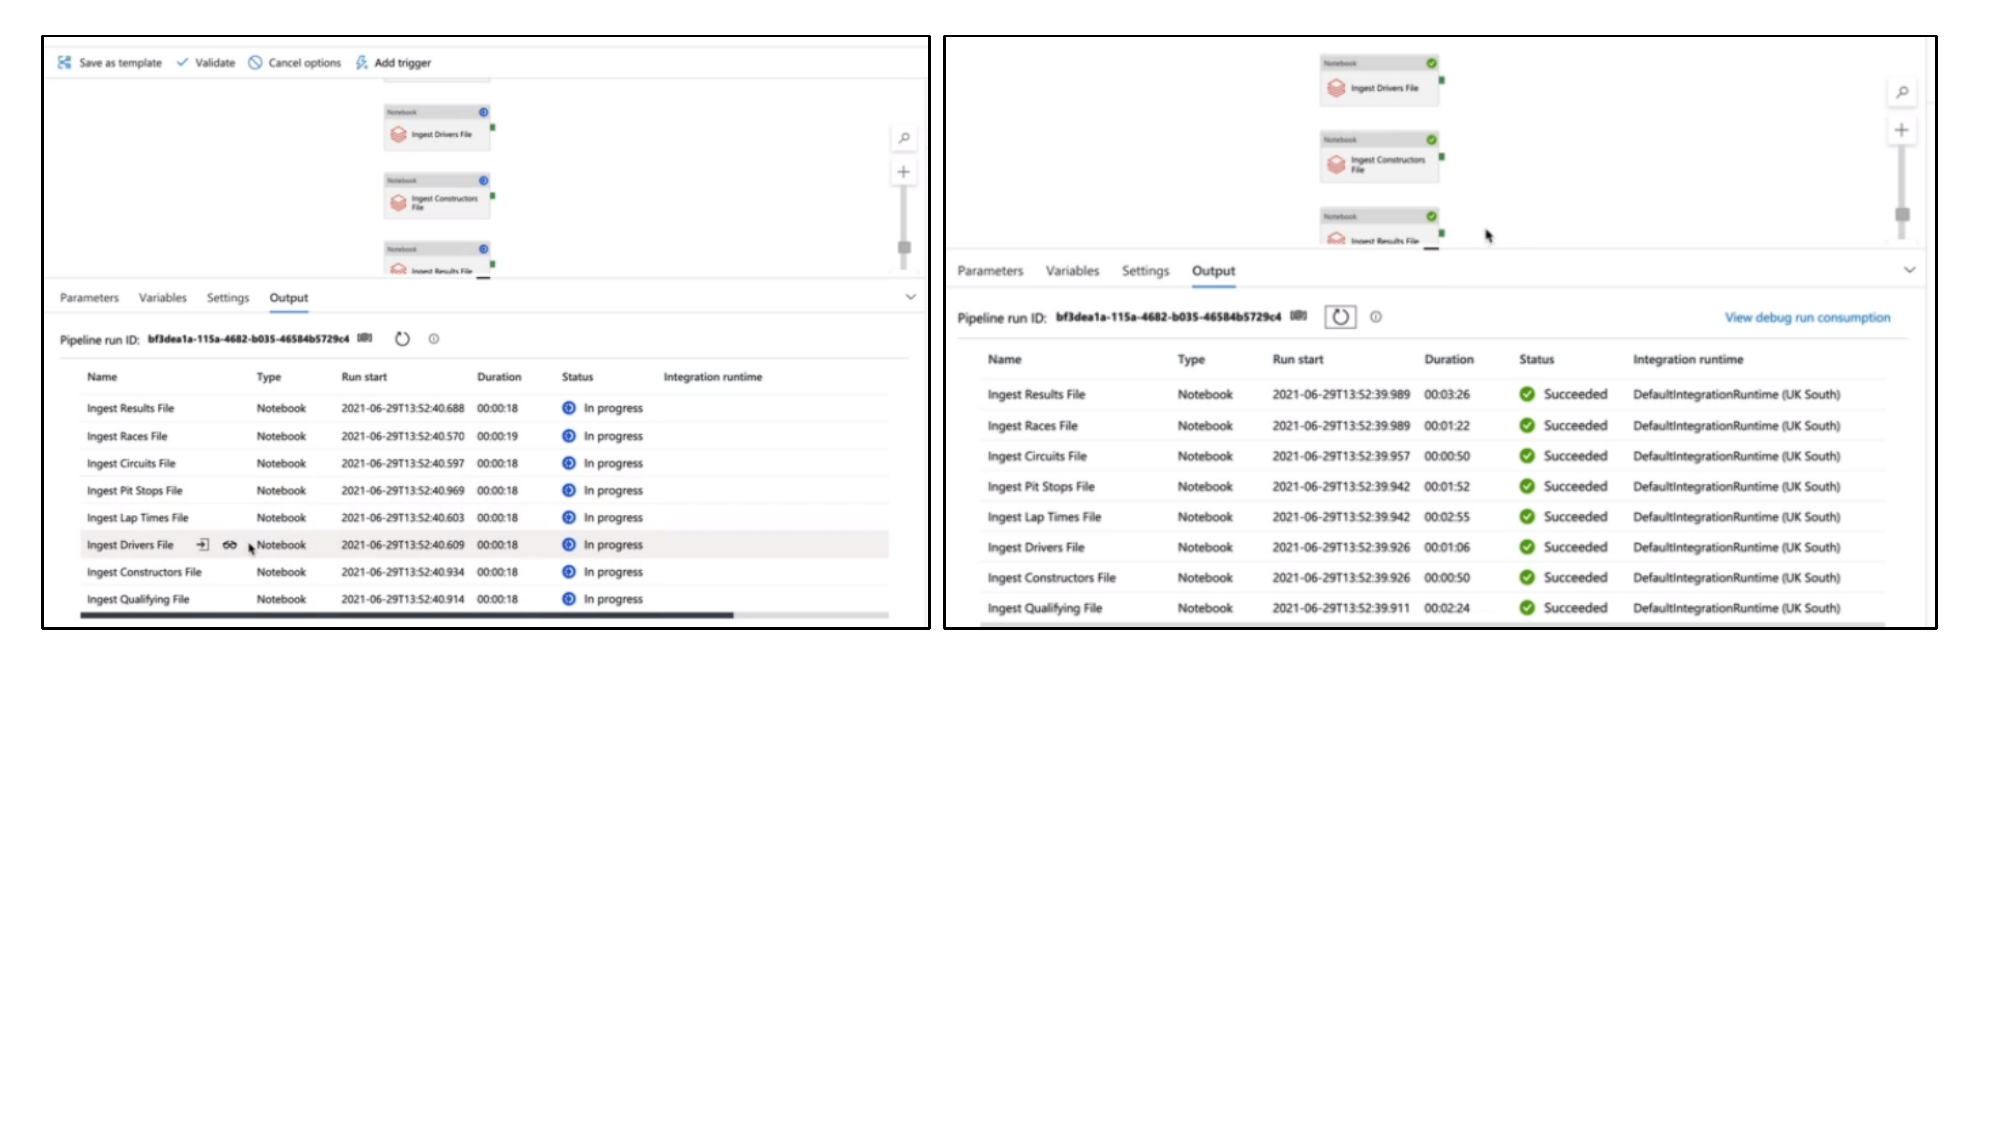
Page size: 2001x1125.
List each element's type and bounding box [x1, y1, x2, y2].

picture [43, 37, 929, 628]
picture [945, 37, 1936, 628]
